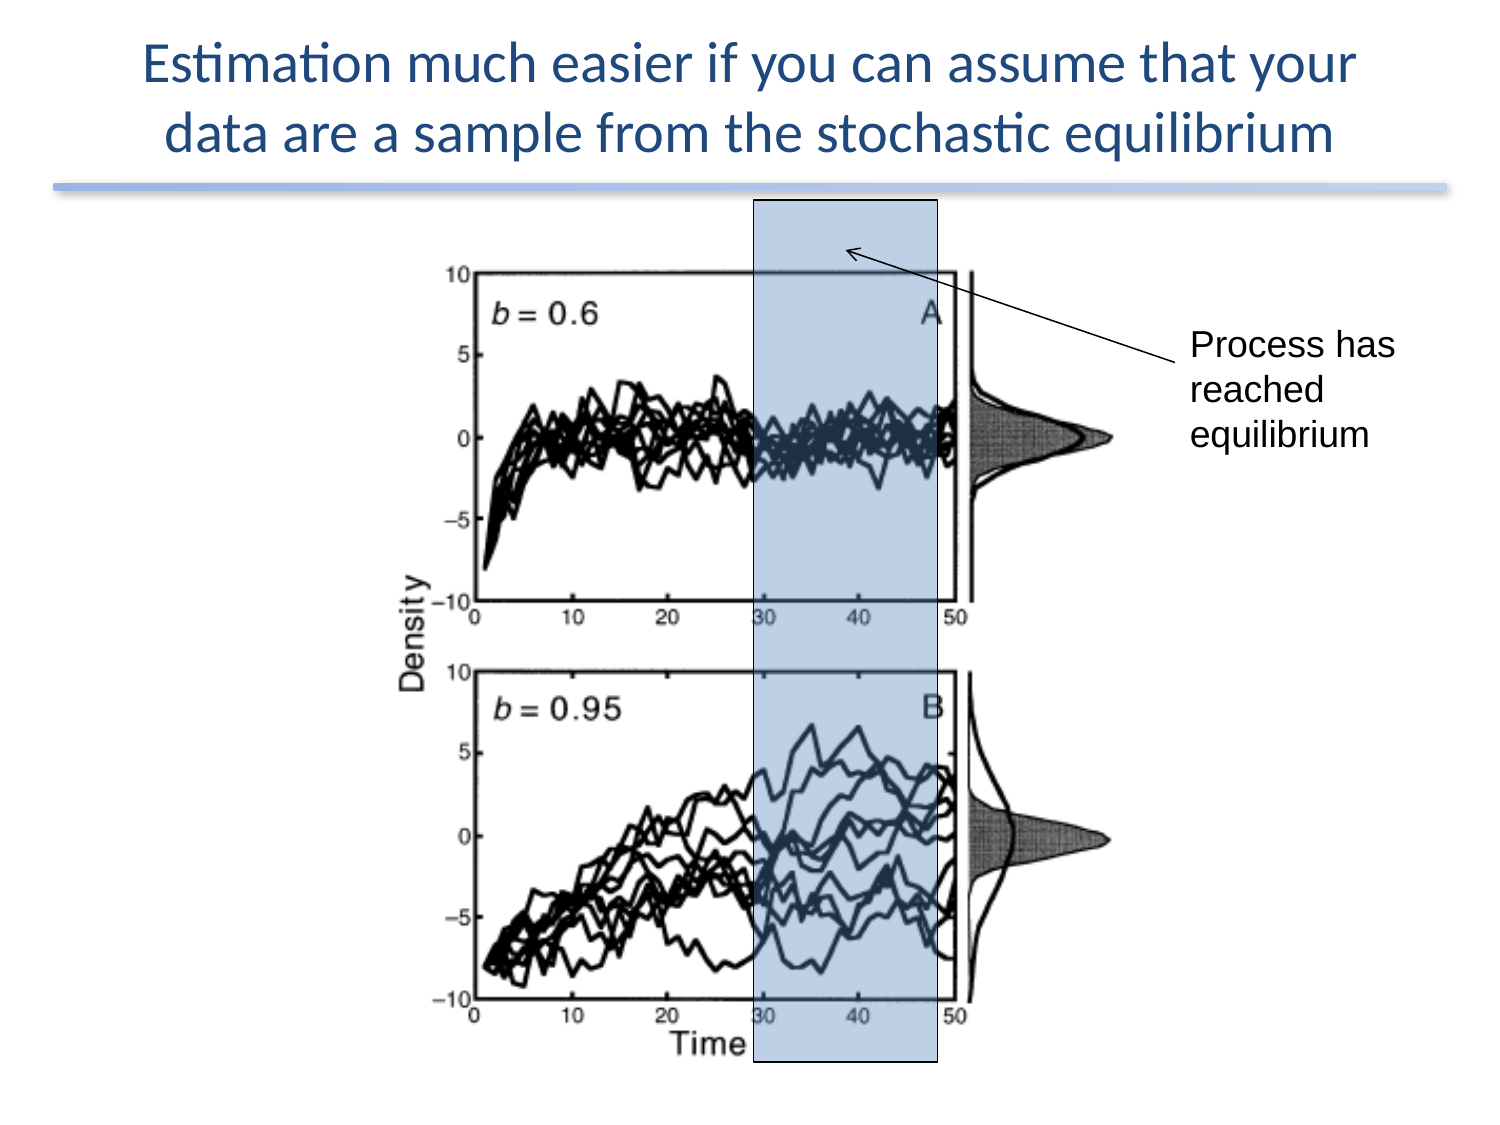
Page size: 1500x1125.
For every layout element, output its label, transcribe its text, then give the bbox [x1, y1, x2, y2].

text_box Process has reached equilibrium [1175, 312, 1450, 463]
text_box [753, 200, 938, 248]
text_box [845, 249, 1176, 363]
picture [387, 249, 1120, 1063]
title Estimation much easier if you can assume that your data are a sample from the stochastic equilibrium [75, 0, 1425, 188]
